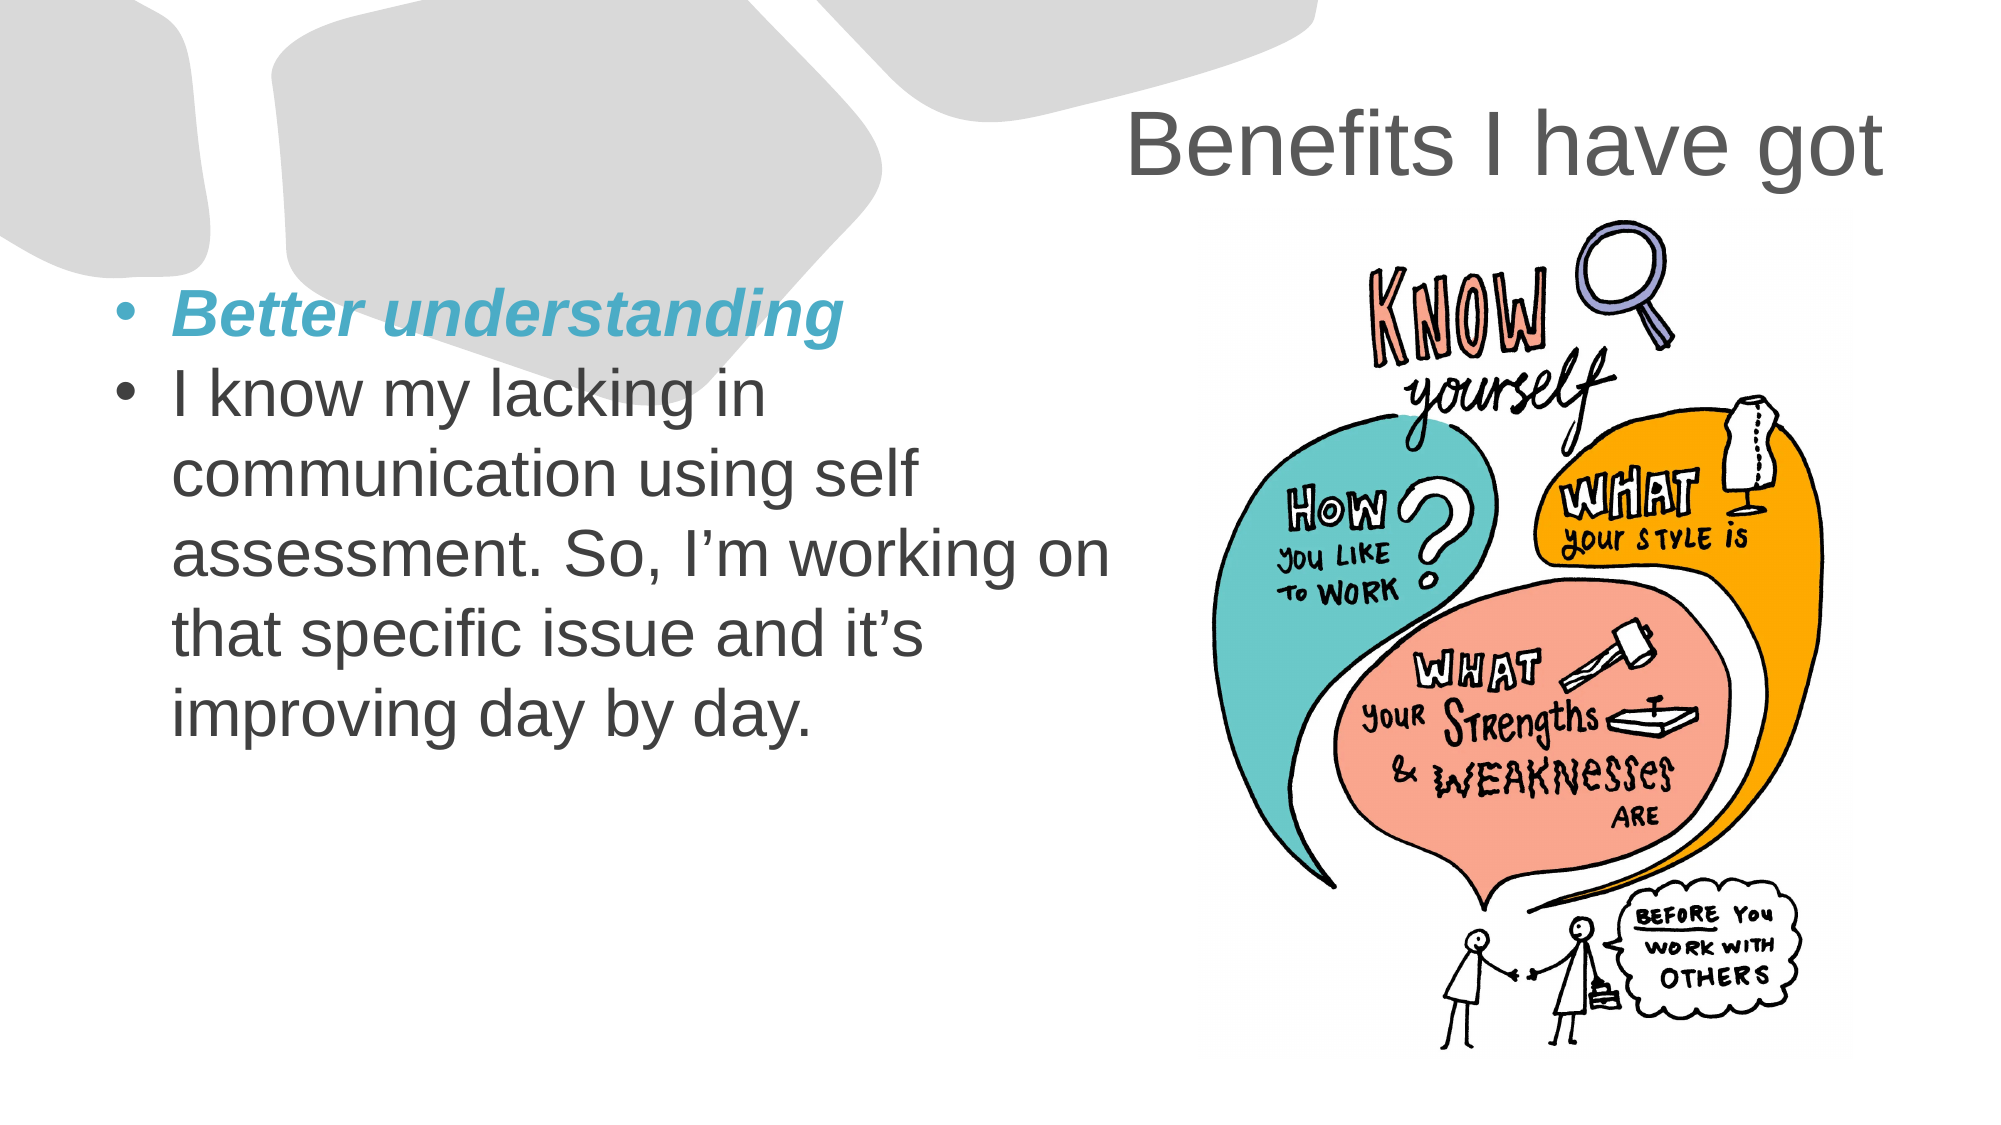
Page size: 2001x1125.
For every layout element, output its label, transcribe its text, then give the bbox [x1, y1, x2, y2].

title Benefits I have got [99, 45, 1900, 233]
picture [1198, 208, 1854, 1060]
list Better understanding I know my lacking in communication using self assessment. So, I’m working on that specific issue and it’s improving day by day. [99, 262, 1162, 1005]
